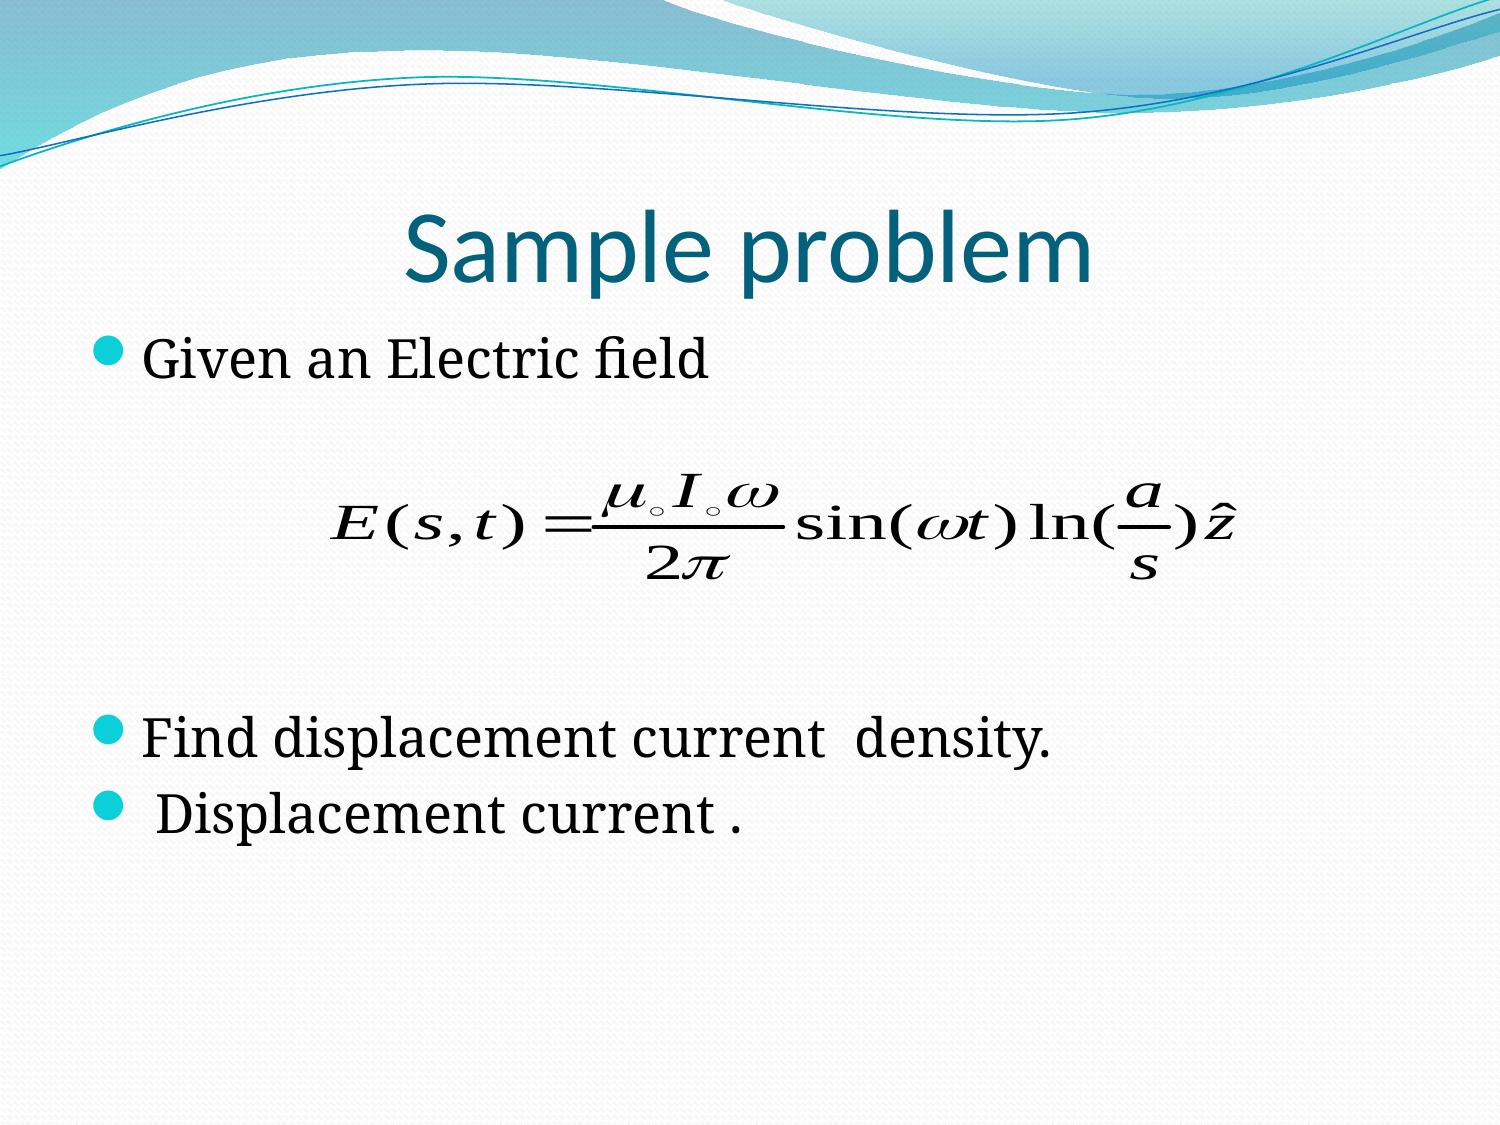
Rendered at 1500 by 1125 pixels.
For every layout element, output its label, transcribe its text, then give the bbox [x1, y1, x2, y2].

title Sample problem [75, 115, 1425, 303]
list Given an Electric field Find displacement current density. Displacement current . [75, 317, 1425, 1038]
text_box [316, 456, 1255, 669]
